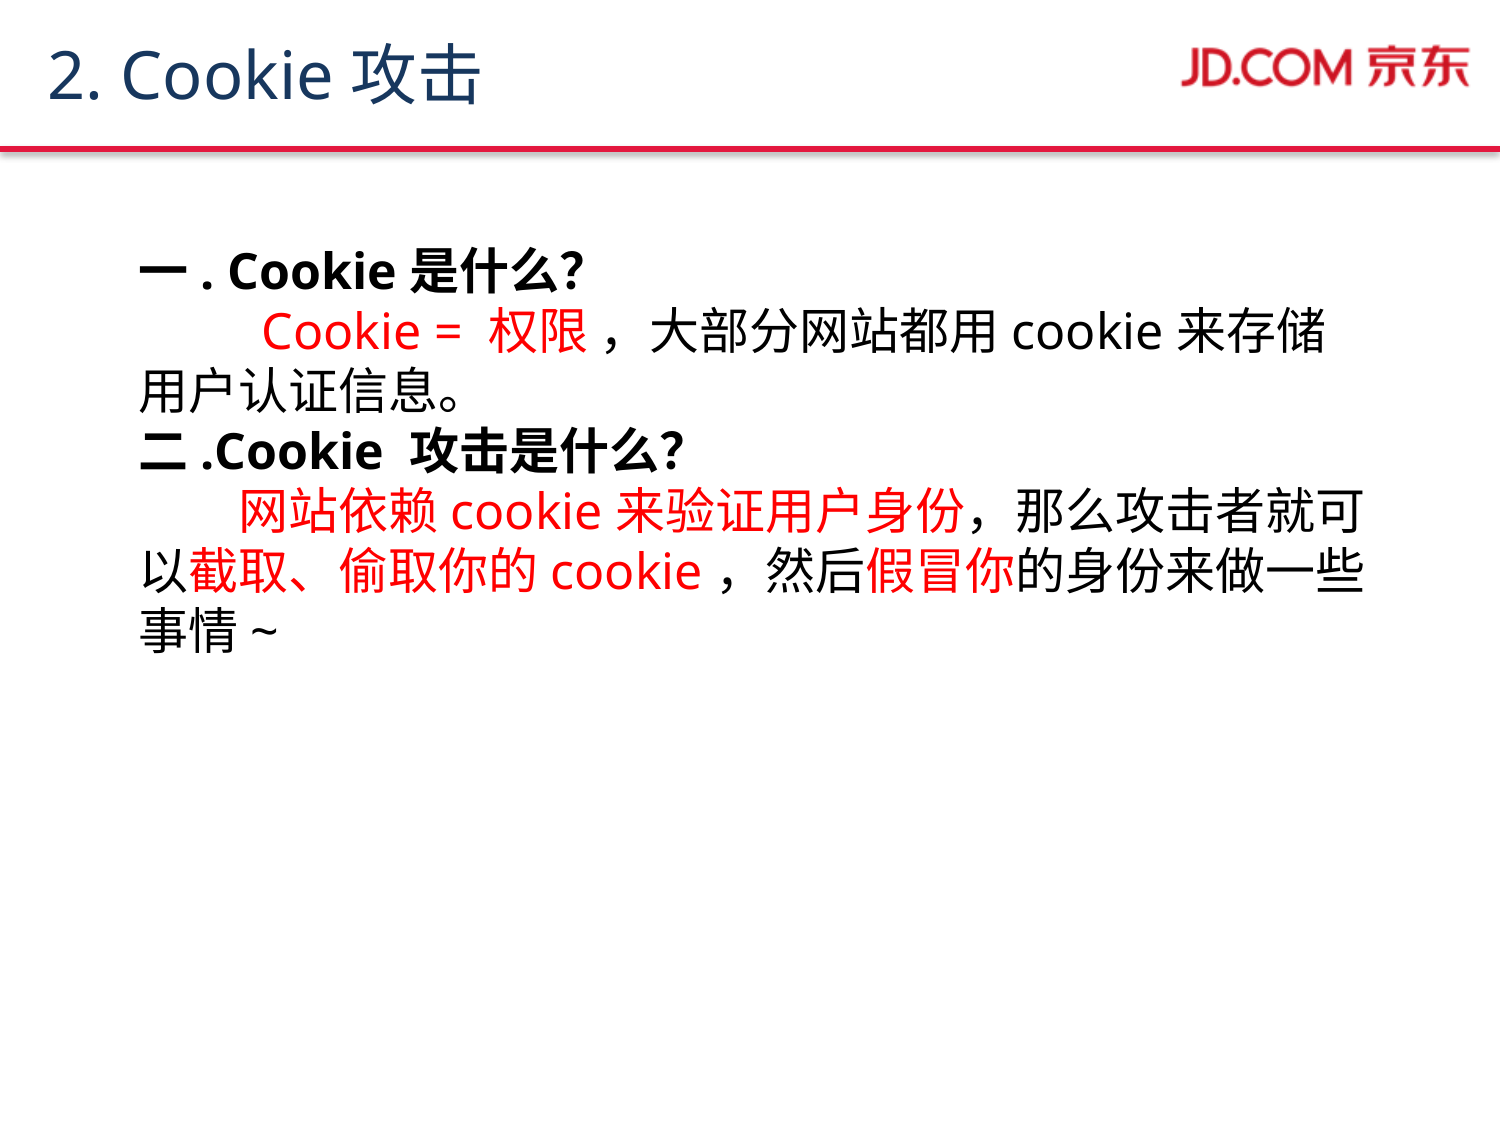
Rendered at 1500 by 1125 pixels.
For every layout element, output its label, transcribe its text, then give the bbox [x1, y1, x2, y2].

title 2. Cookie攻击 [32, 10, 1472, 135]
text_box 一. Cookie是什么？ Cookie = 权限 ，大部分网站都用cookie来存储用户认证信息。 二.Cookie 攻击是什么？ 网站依赖cookie来验证用户身份，那么攻击者就可以截取、偷取你的cookie，然后假冒你的身份来做一些事情~ [123, 231, 1388, 667]
list [41, 172, 1459, 877]
